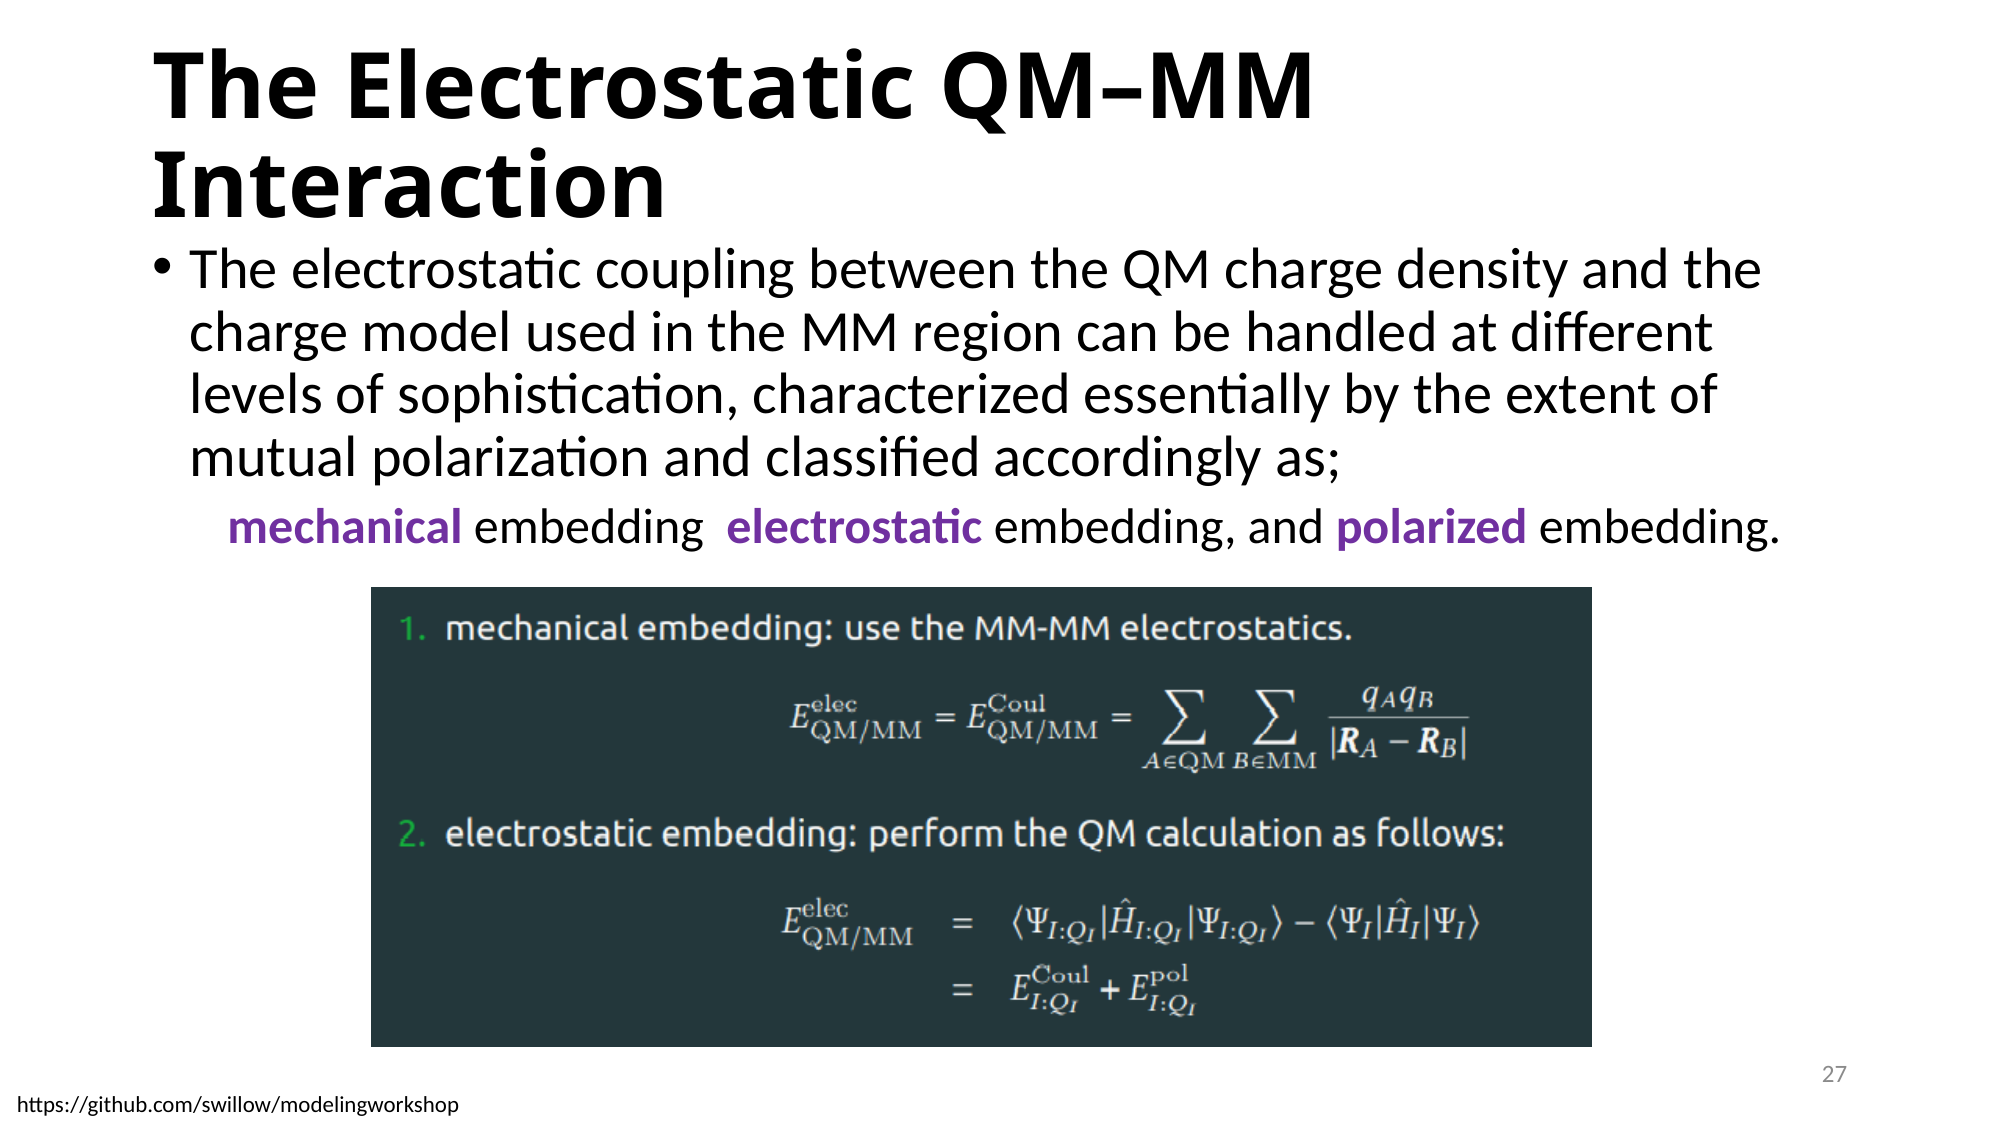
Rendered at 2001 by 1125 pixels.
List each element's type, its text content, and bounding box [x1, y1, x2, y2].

list The electrostatic coupling between the QM charge density and the charge model used in the MM region can be handled at different levels of sophistication, characterized essentially by the extent of mutual polarization and classified accordingly as; mechanical embedding electrostatic embedding, and polarized embedding. [137, 230, 1863, 944]
text_box https://github.com/swillow/modelingworkshop [2, 1082, 475, 1125]
picture [371, 587, 1592, 1047]
title The Electrostatic QM–MM Interaction [137, 29, 1863, 230]
slide_number 27 [1412, 1042, 1863, 1103]
